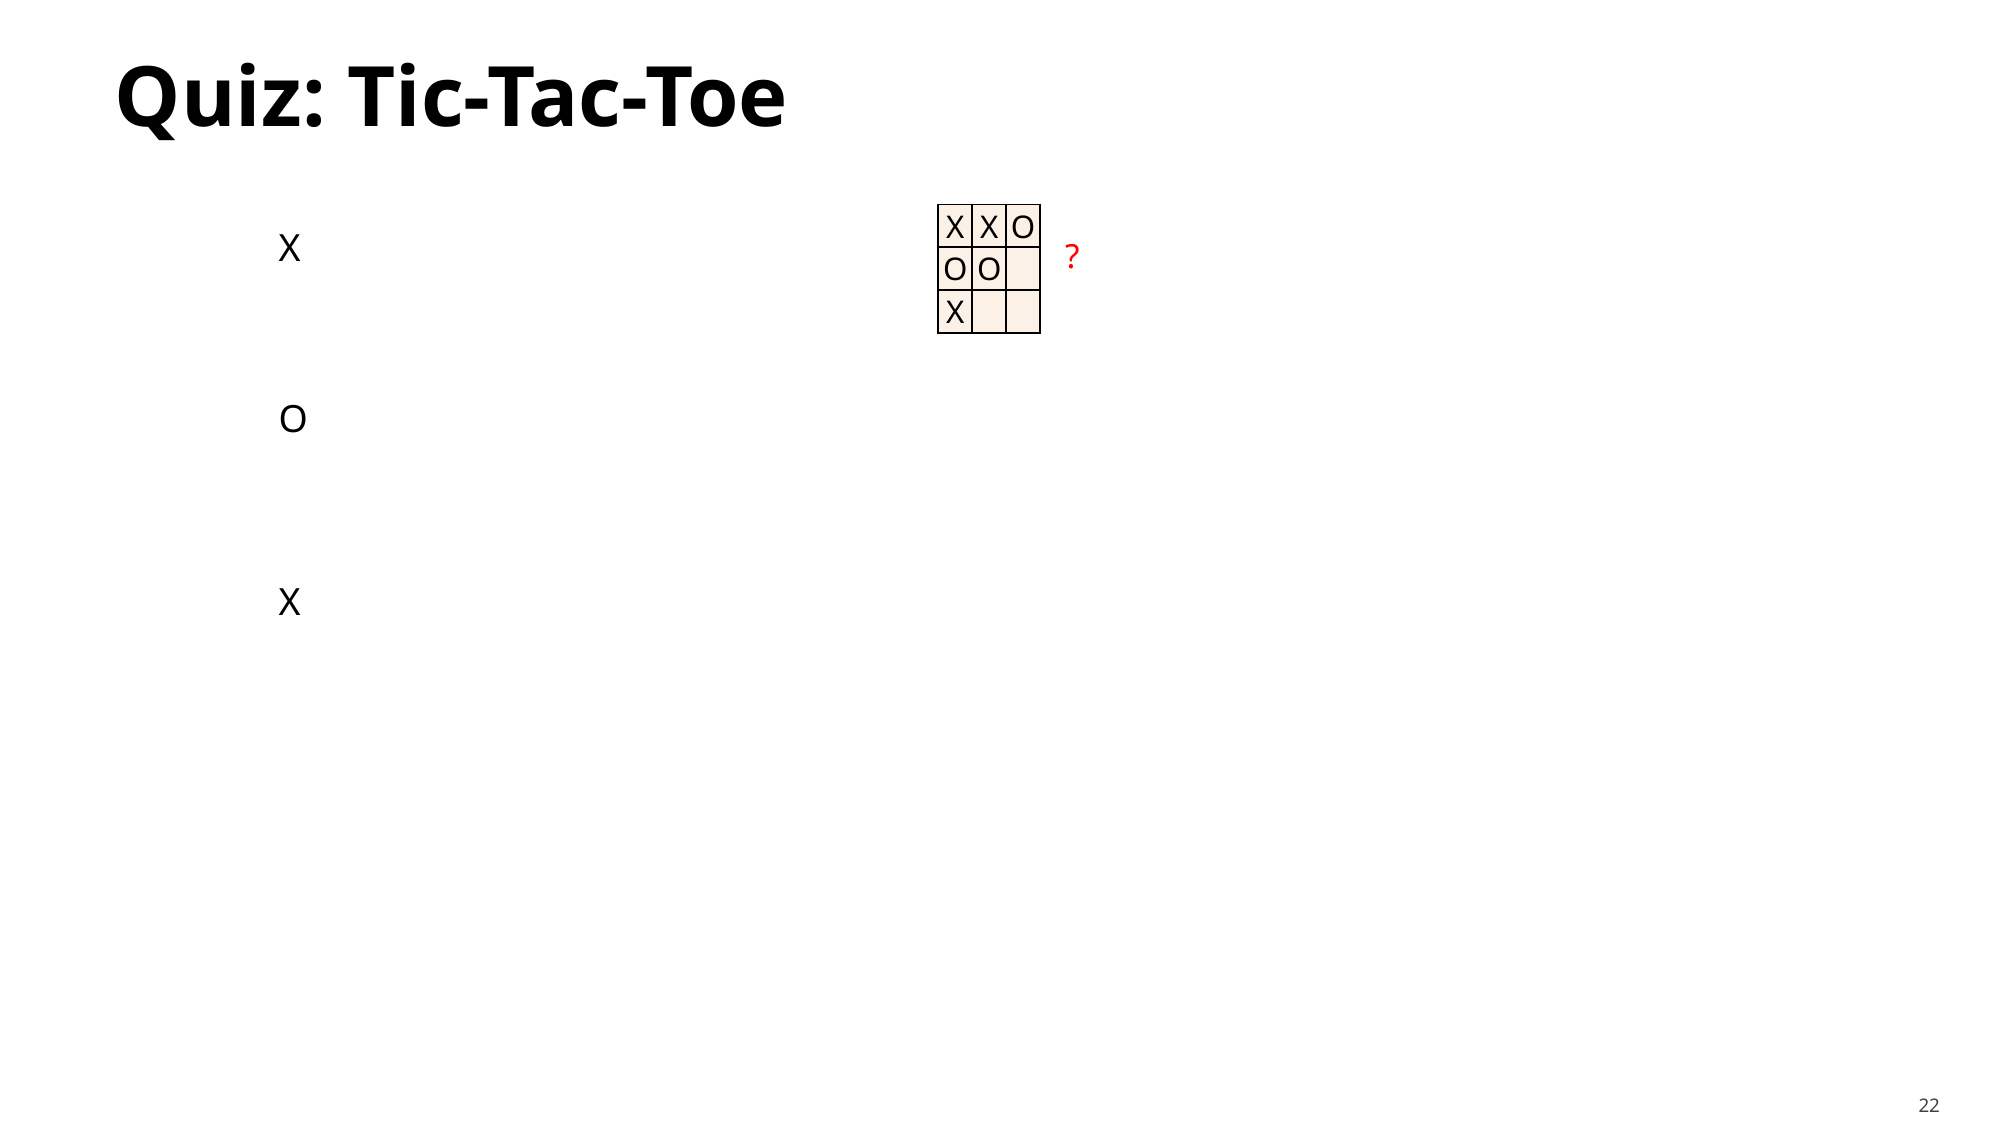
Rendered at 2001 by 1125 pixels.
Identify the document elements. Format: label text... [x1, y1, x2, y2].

table_header X [973, 205, 1005, 246]
slide_number 22 [1794, 1080, 1955, 1125]
table_header X [939, 205, 971, 246]
table_cell O [939, 248, 971, 289]
text_box ? [1065, 234, 1077, 275]
table_cell [1007, 291, 1039, 332]
text_box X [263, 570, 316, 631]
text_box O [263, 387, 321, 447]
table_cell O [973, 248, 1005, 289]
table_header O [1007, 205, 1039, 246]
table_cell X [939, 291, 971, 332]
table_cell [1007, 248, 1039, 289]
text_box X [263, 216, 316, 277]
table_cell [973, 291, 1005, 332]
title Quiz: Tic-Tac-Toe [99, 12, 1900, 175]
